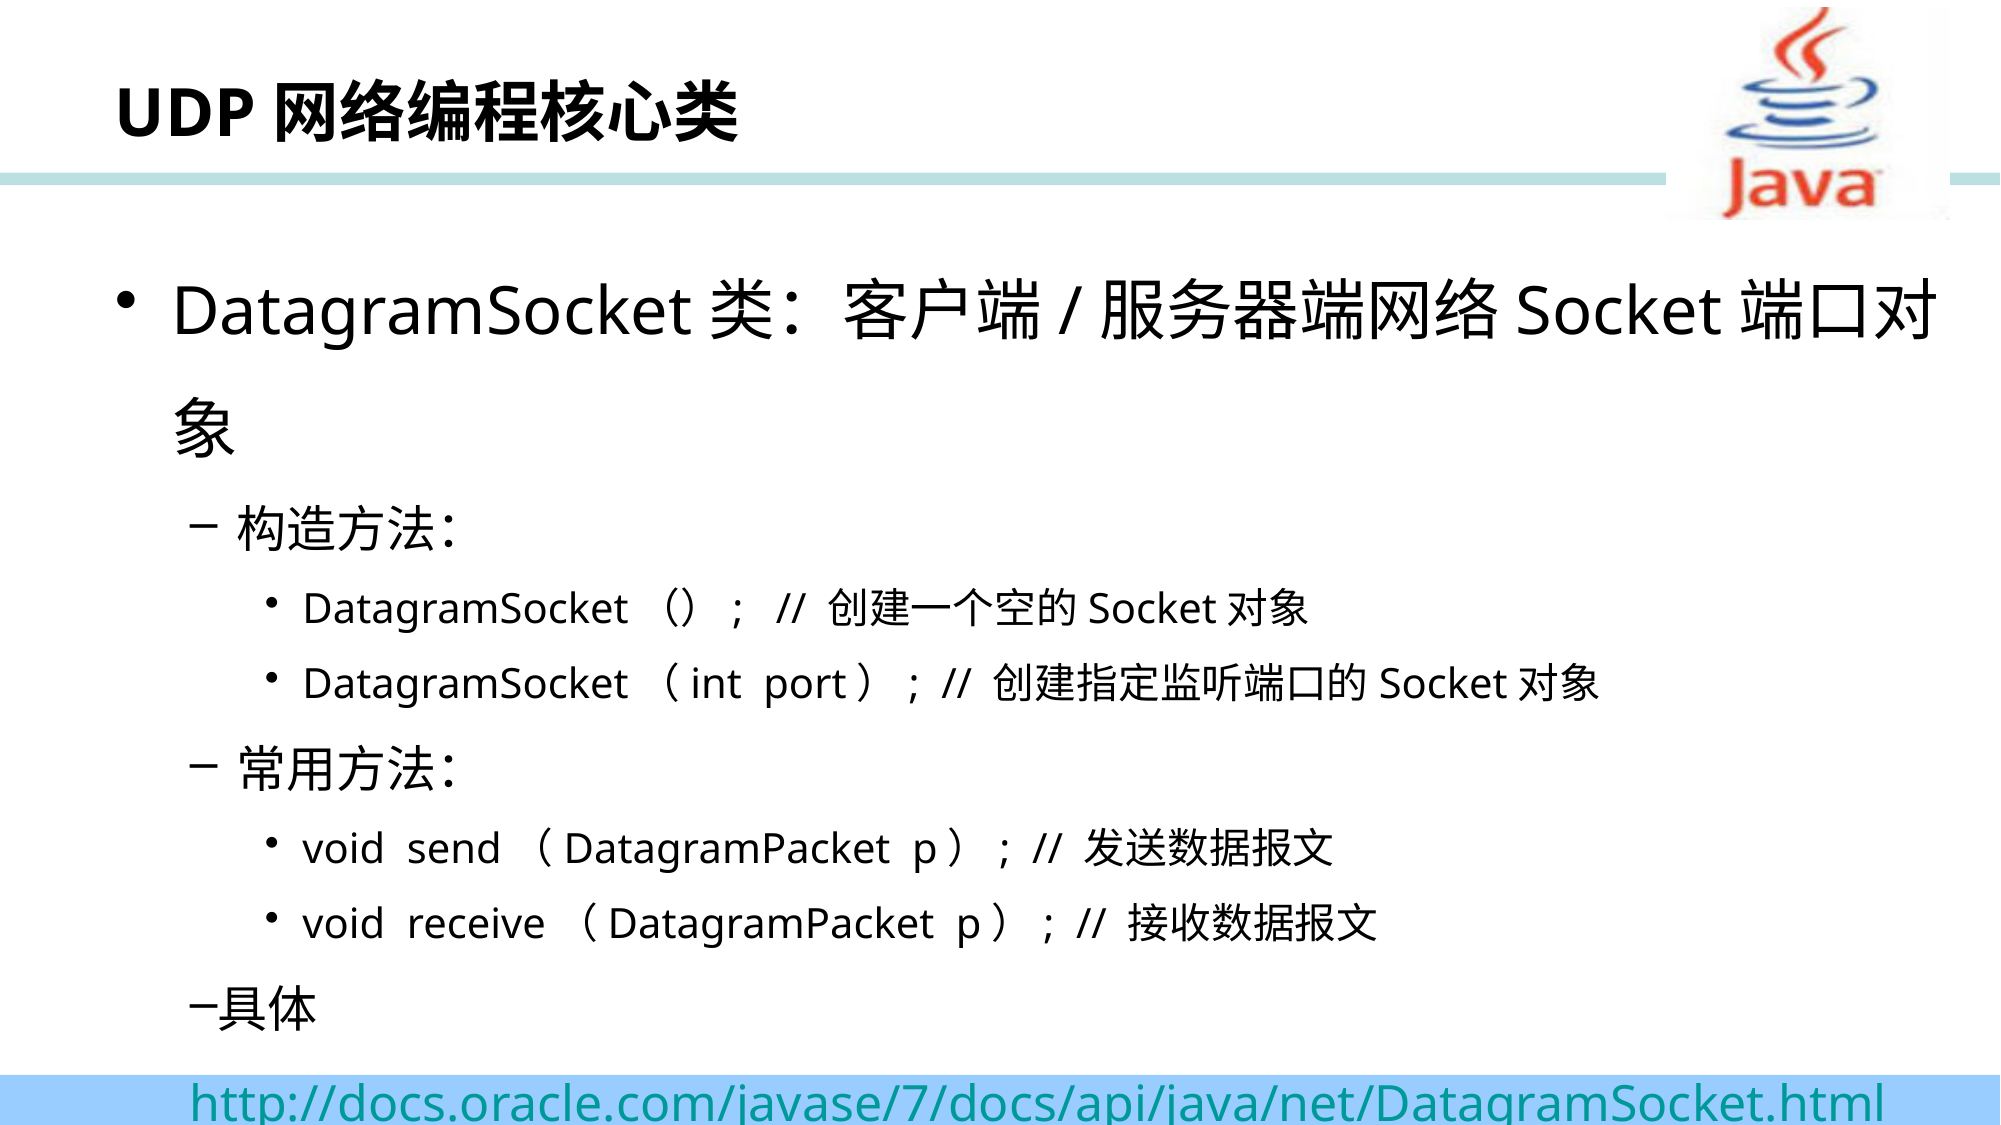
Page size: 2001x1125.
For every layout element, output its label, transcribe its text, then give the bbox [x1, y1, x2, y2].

list DatagramSocket类：客户端/服务器端网络Socket端口对象 构造方法： DatagramSocket（）; // 创建一个空的Socket对象 DatagramSocket（int port）; // 创建指定监听端口的Socket对象 常用方法： void send（DatagramPacket p）; // 发送数据报文 void receive（DatagramPacket p）; // 接收数据报文 具体http://docs.oracle.com/javase/7/docs/api/java/net/DatagramSocket.html [99, 219, 1969, 963]
picture [1666, 7, 1950, 219]
title UDP网络编程核心类 [99, 45, 1700, 175]
